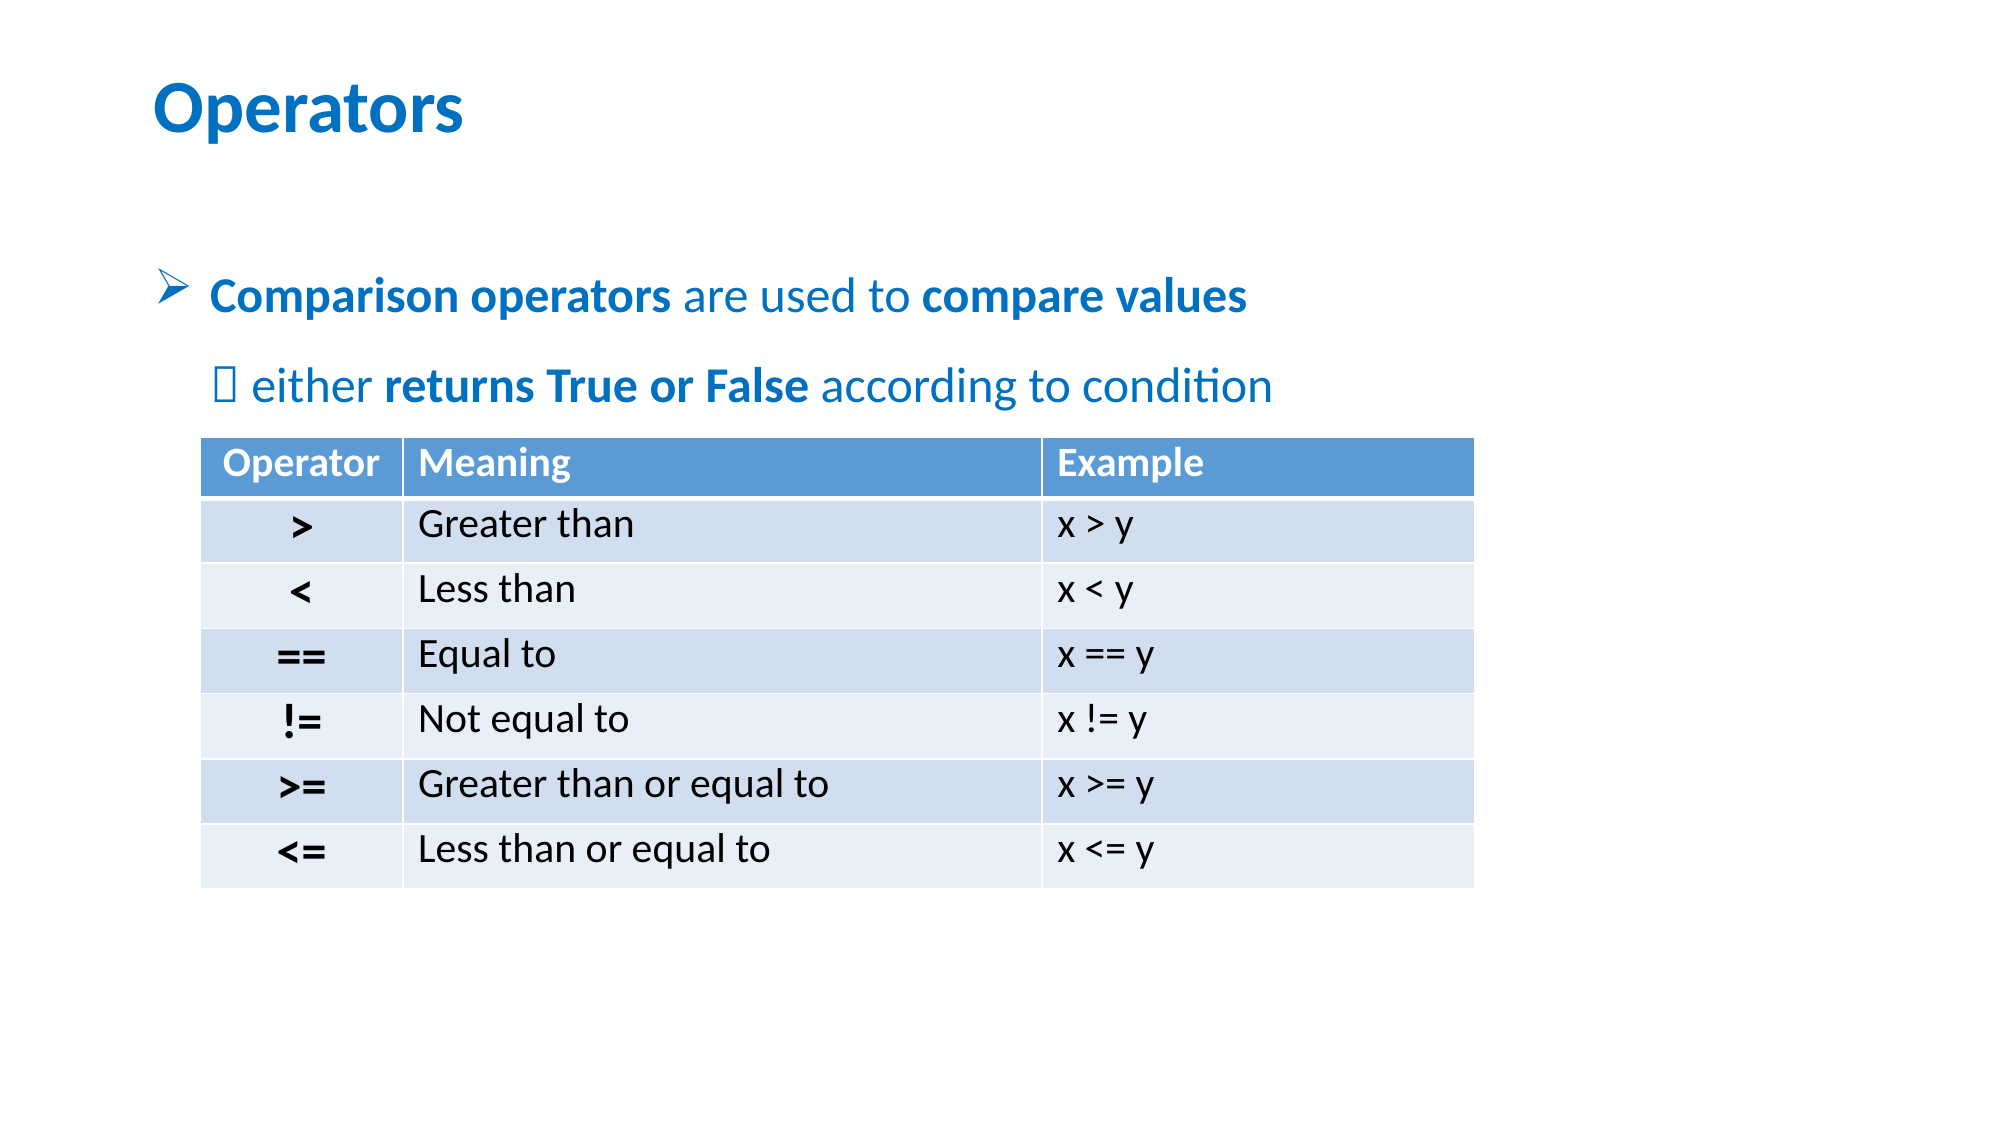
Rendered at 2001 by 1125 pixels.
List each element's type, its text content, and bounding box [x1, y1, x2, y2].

table_cell < [201, 564, 402, 628]
table_cell Less than [404, 564, 1041, 628]
list Comparison operators are used to compare values  either returns True or False according to condition [138, 224, 1864, 1025]
table_cell x >= y [1043, 760, 1474, 823]
table_cell x <= y [1043, 825, 1474, 888]
table_cell != [201, 694, 402, 758]
title Operators [138, 0, 1864, 218]
table_cell x != y [1043, 694, 1474, 758]
table_cell Less than or equal to [404, 825, 1041, 888]
table_header Example [1043, 438, 1474, 496]
table_cell <= [201, 825, 402, 888]
table_header Operator [201, 438, 402, 496]
table_cell x == y [1043, 629, 1474, 693]
table_cell x < y [1043, 564, 1474, 628]
table_cell >= [201, 760, 402, 823]
table_header Meaning [404, 438, 1041, 496]
table_cell > [201, 501, 402, 562]
table_cell Equal to [404, 629, 1041, 693]
table_cell Greater than [404, 501, 1041, 562]
table_cell Greater than or equal to [404, 760, 1041, 823]
table_cell == [201, 629, 402, 693]
table_cell Not equal to [404, 694, 1041, 758]
table_cell x > y [1043, 501, 1474, 562]
